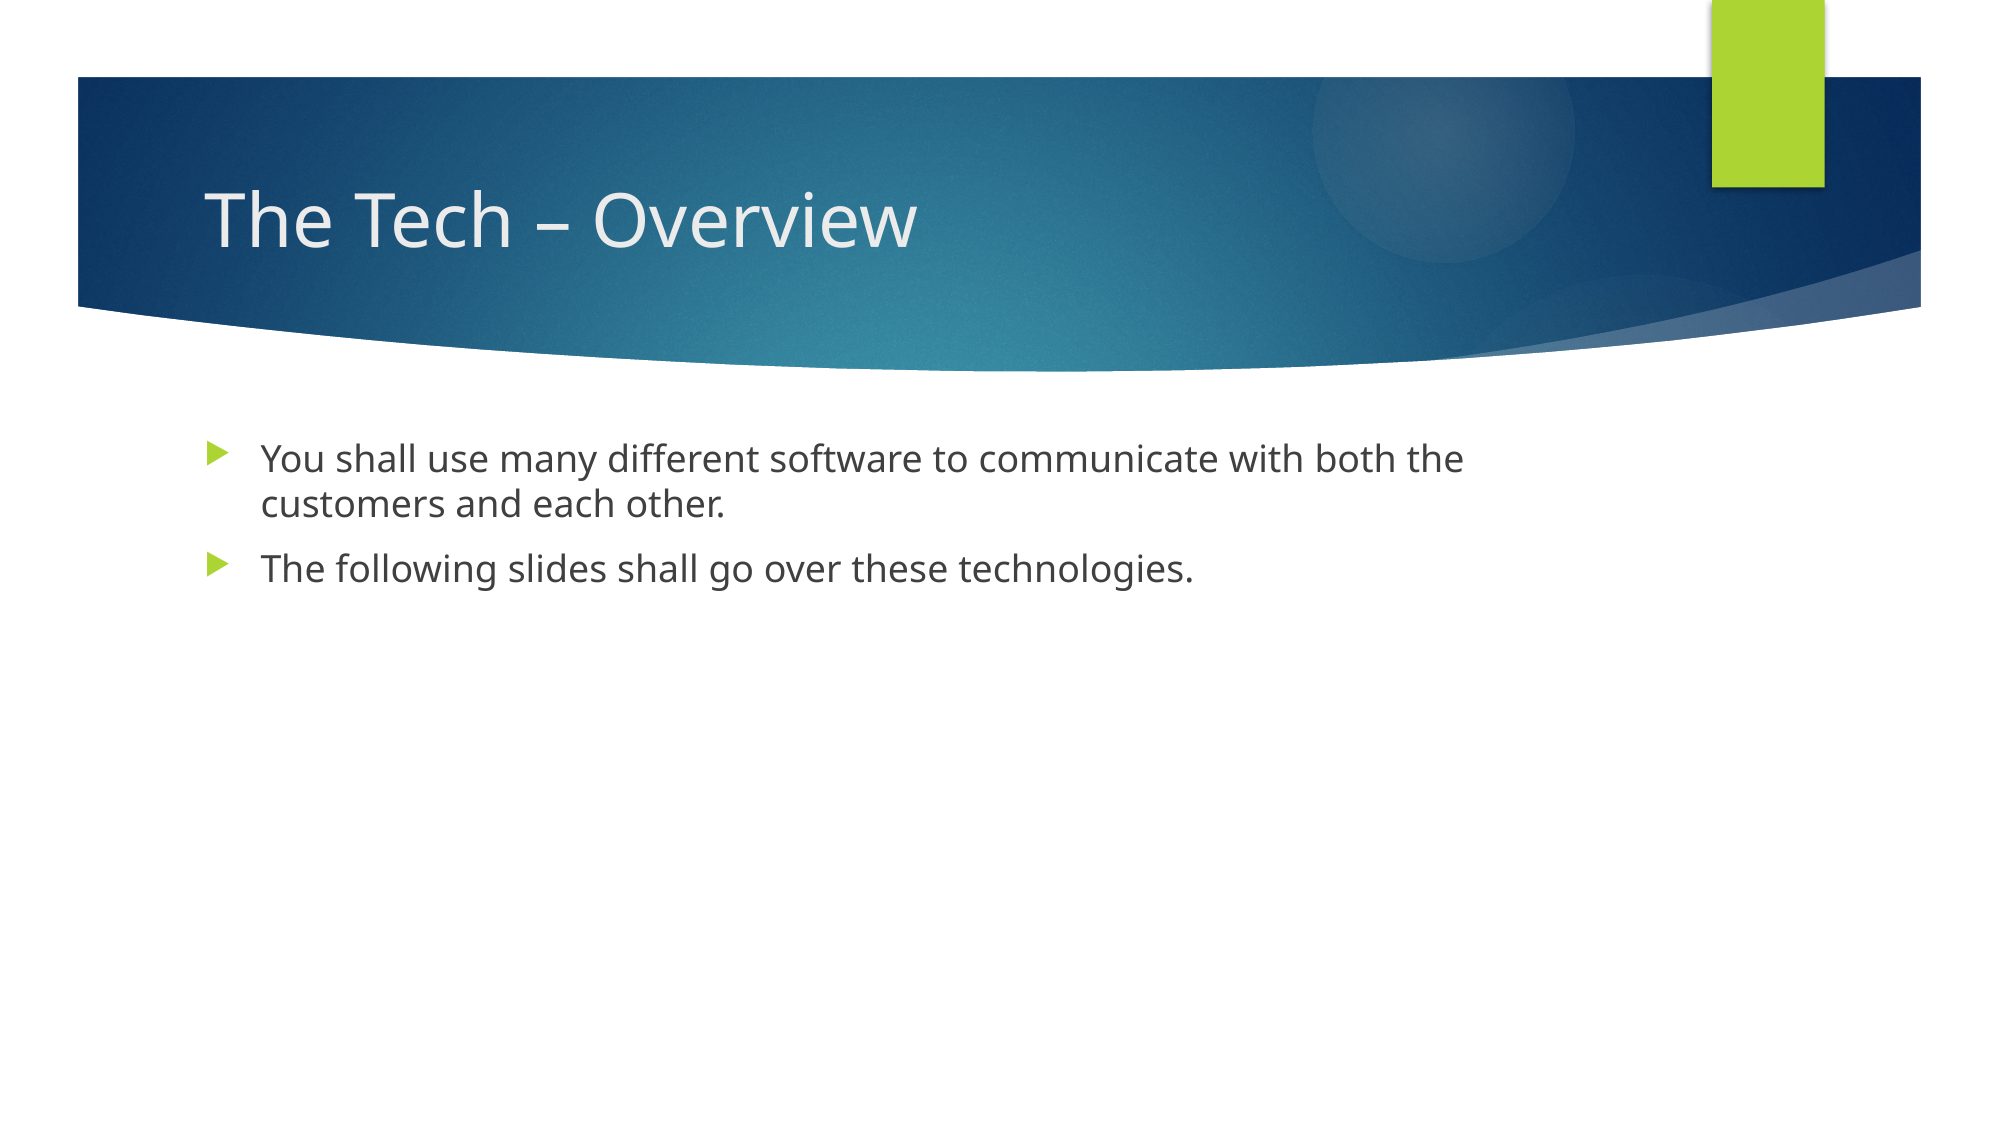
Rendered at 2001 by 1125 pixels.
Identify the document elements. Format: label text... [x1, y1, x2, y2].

title The Tech – Overview [189, 159, 1627, 276]
list You shall use many different software to communicate with both the customers and each other. The following slides shall go over these technologies. [189, 427, 1627, 988]
